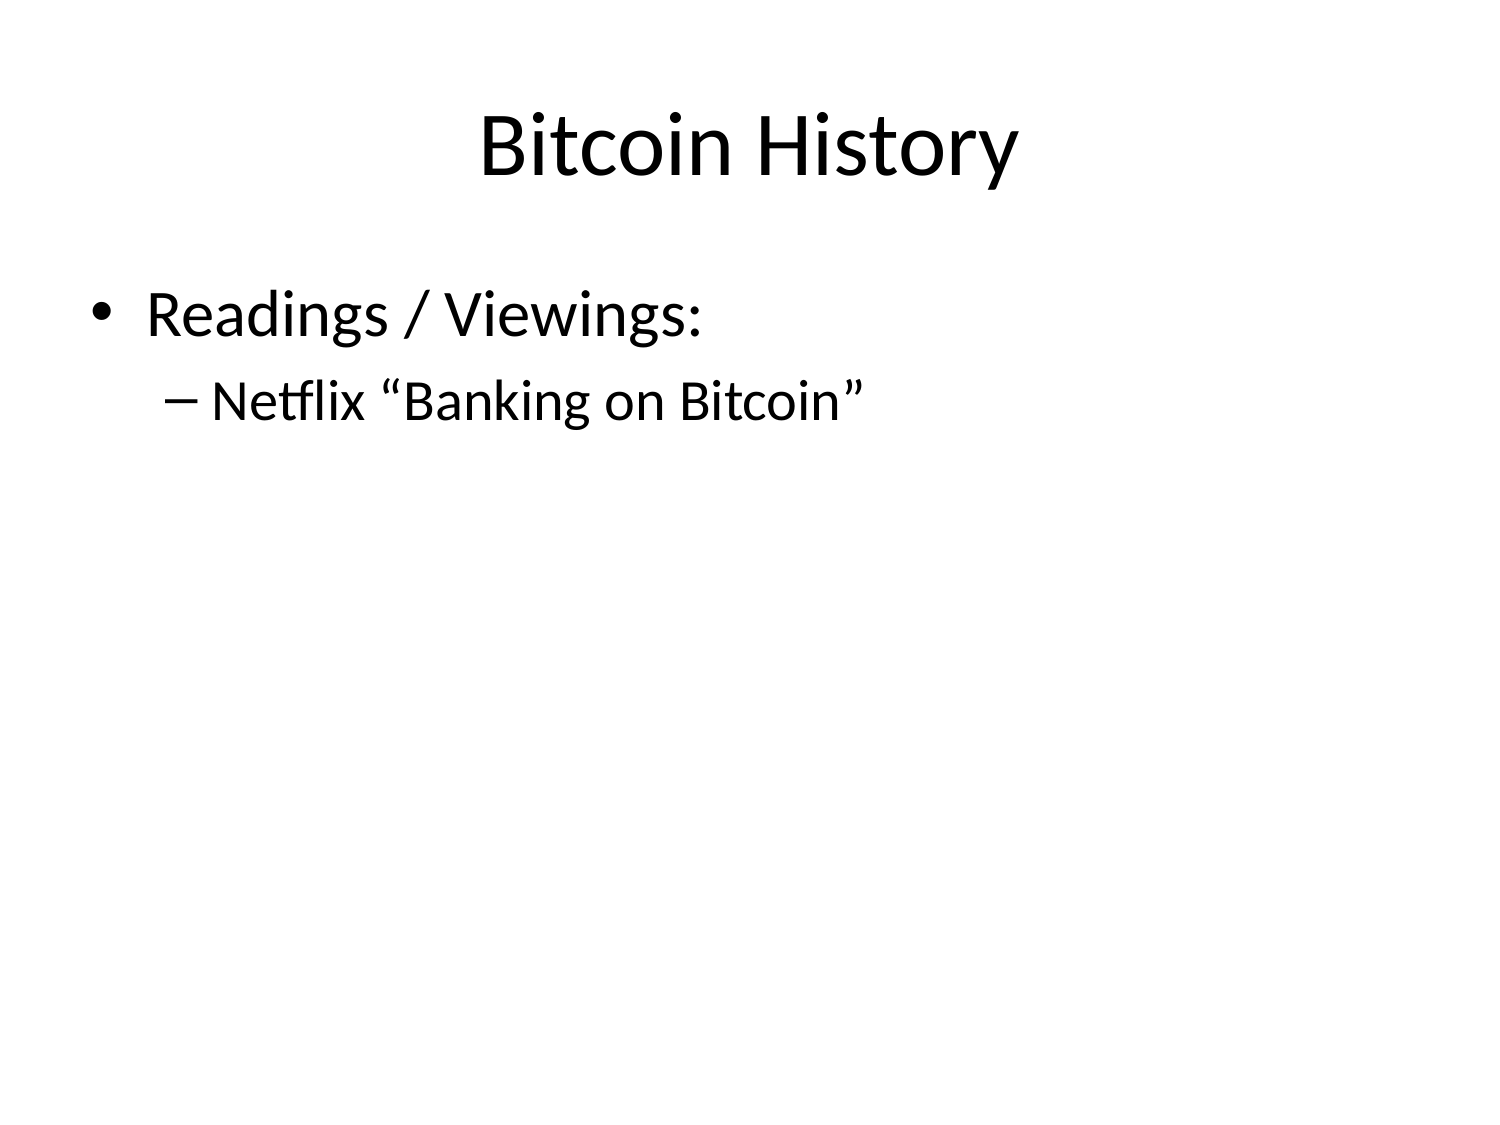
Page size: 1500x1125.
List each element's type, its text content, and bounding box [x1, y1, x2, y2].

title Bitcoin History [75, 45, 1425, 233]
list Readings / Viewings: Netflix “Banking on Bitcoin” [75, 262, 1425, 1005]
